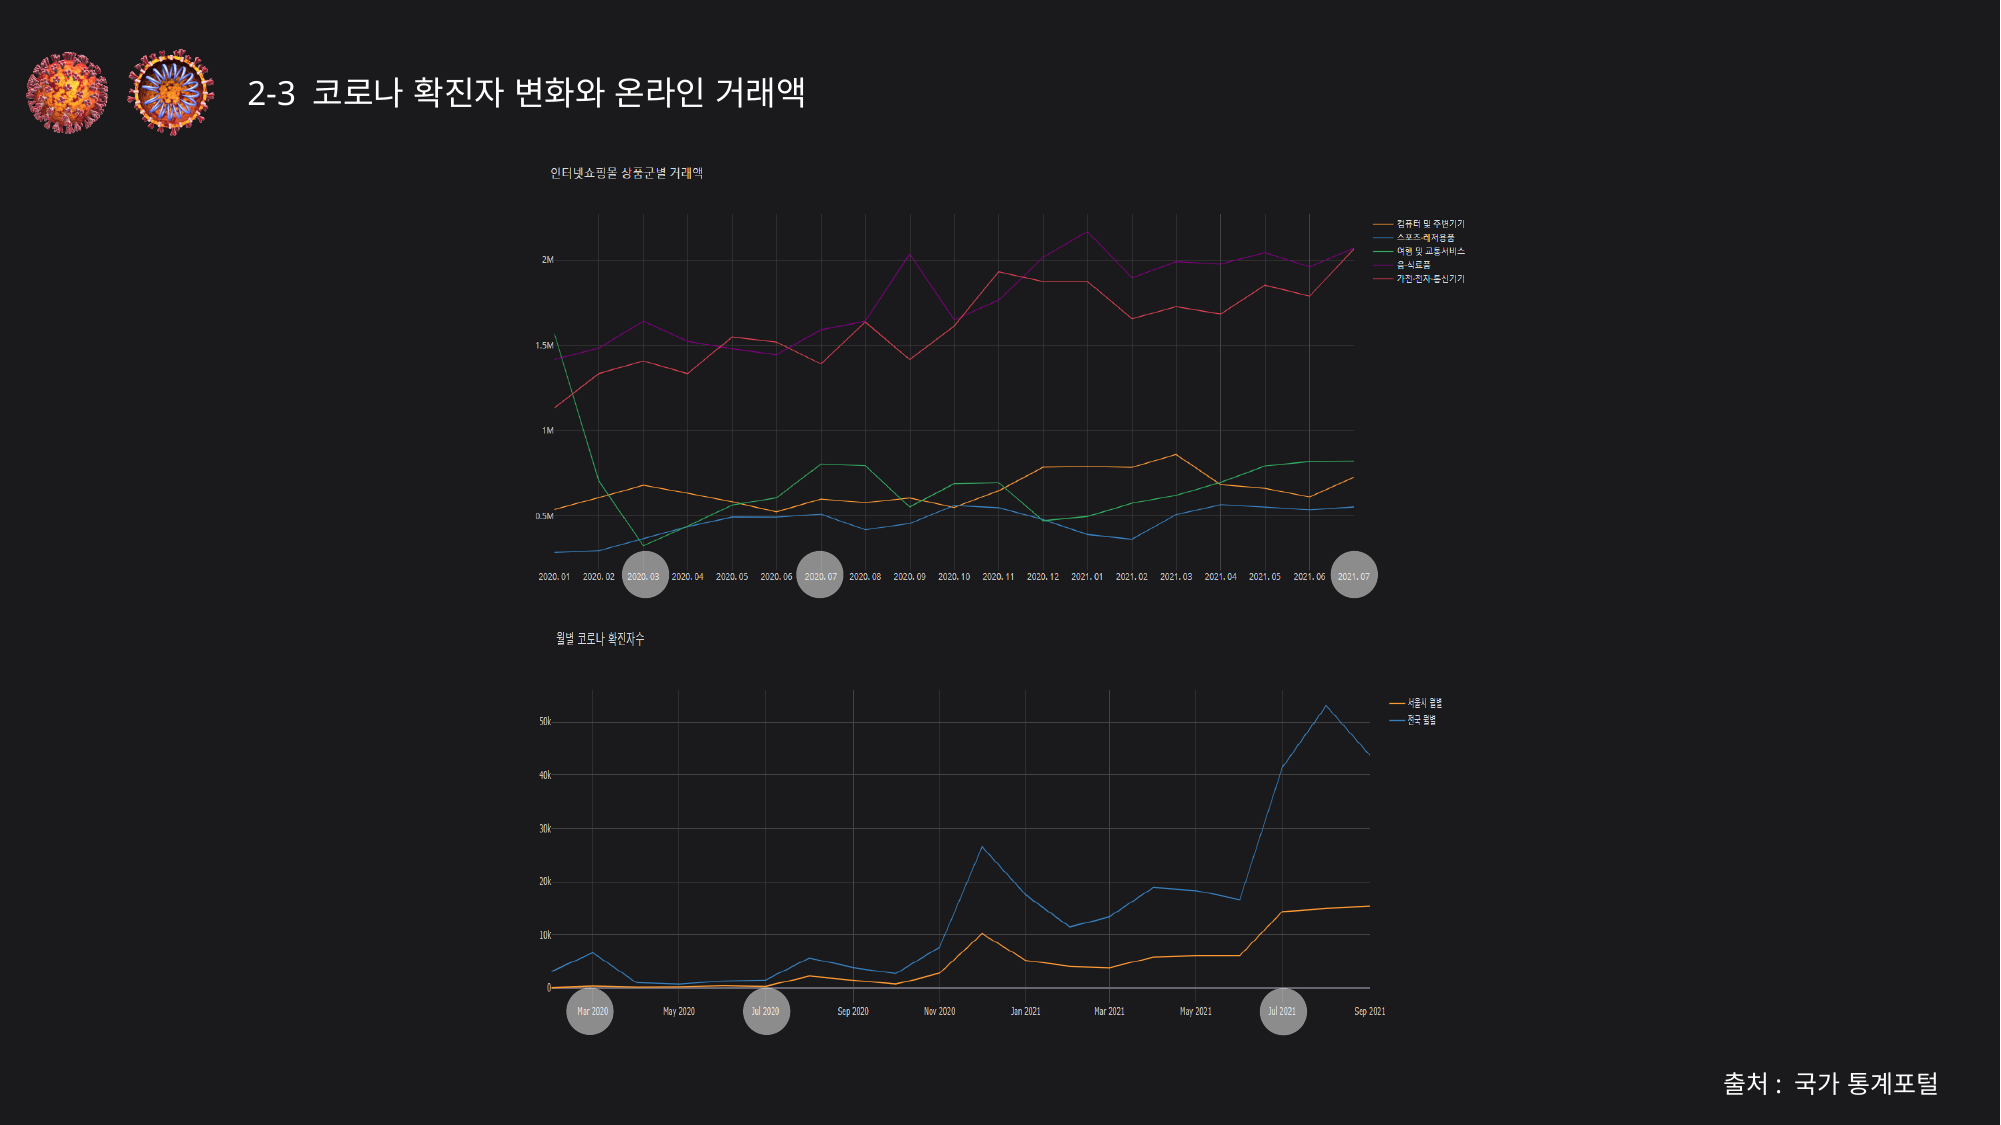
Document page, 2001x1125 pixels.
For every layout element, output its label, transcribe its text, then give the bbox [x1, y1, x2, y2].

text_box 2-3 코로나 확진자 변화와 온라인 거래액 [232, 64, 823, 120]
text_box [1268, 1031, 1299, 1037]
text_box [751, 1031, 782, 1036]
picture [19, 40, 222, 145]
picture [530, 160, 1470, 601]
text_box 출처: 국가 통계포털 [1708, 1061, 1969, 1106]
picture [522, 625, 1449, 1031]
text_box [575, 1031, 605, 1036]
